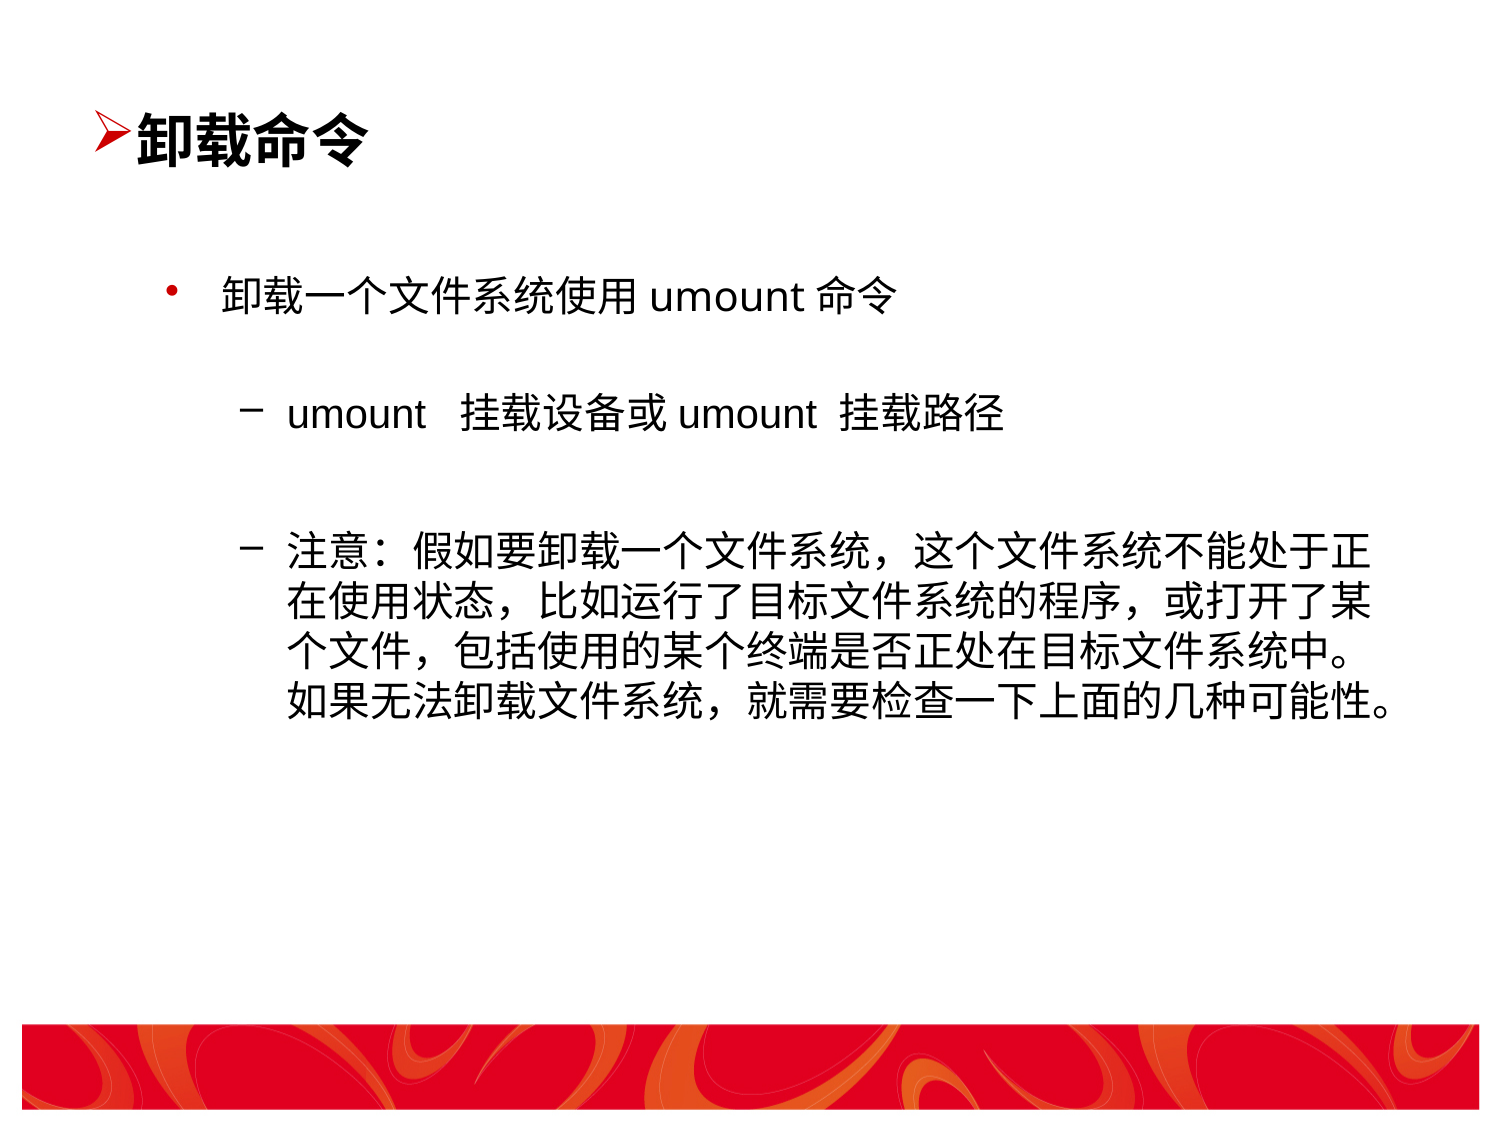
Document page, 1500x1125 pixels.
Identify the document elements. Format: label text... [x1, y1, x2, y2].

picture [0, 987, 1500, 1125]
title 卸载命令 [75, 45, 1425, 233]
list 卸载一个文件系统使用umount命令 umount 挂载设备或umount 挂载路径 注意：假如要卸载一个文件系统，这个文件系统不能处于正在使用状态，比如运行了目标文件系统的程序，或打开了某个文件，包括使用的某个终端是否正处在目标文件系统中。如果无法卸载文件系统，就需要检查一下上面的几种可能性。 [150, 262, 1425, 938]
